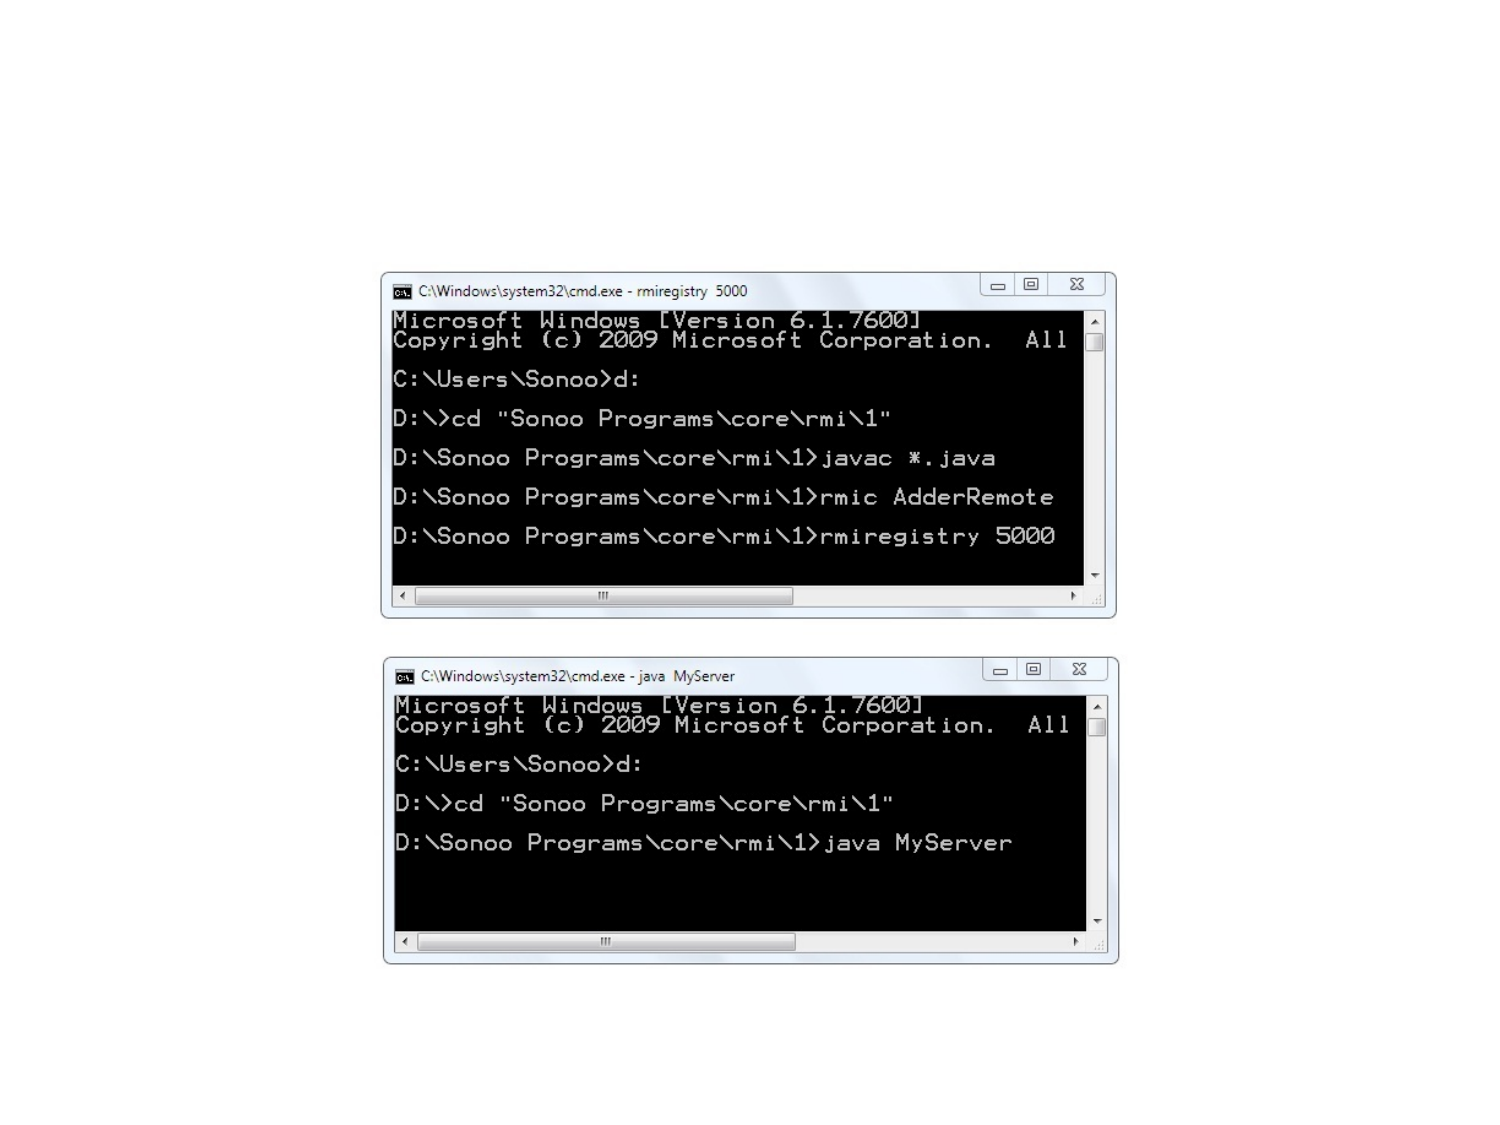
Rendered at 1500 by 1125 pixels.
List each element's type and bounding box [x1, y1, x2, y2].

list [371, 262, 1129, 1006]
